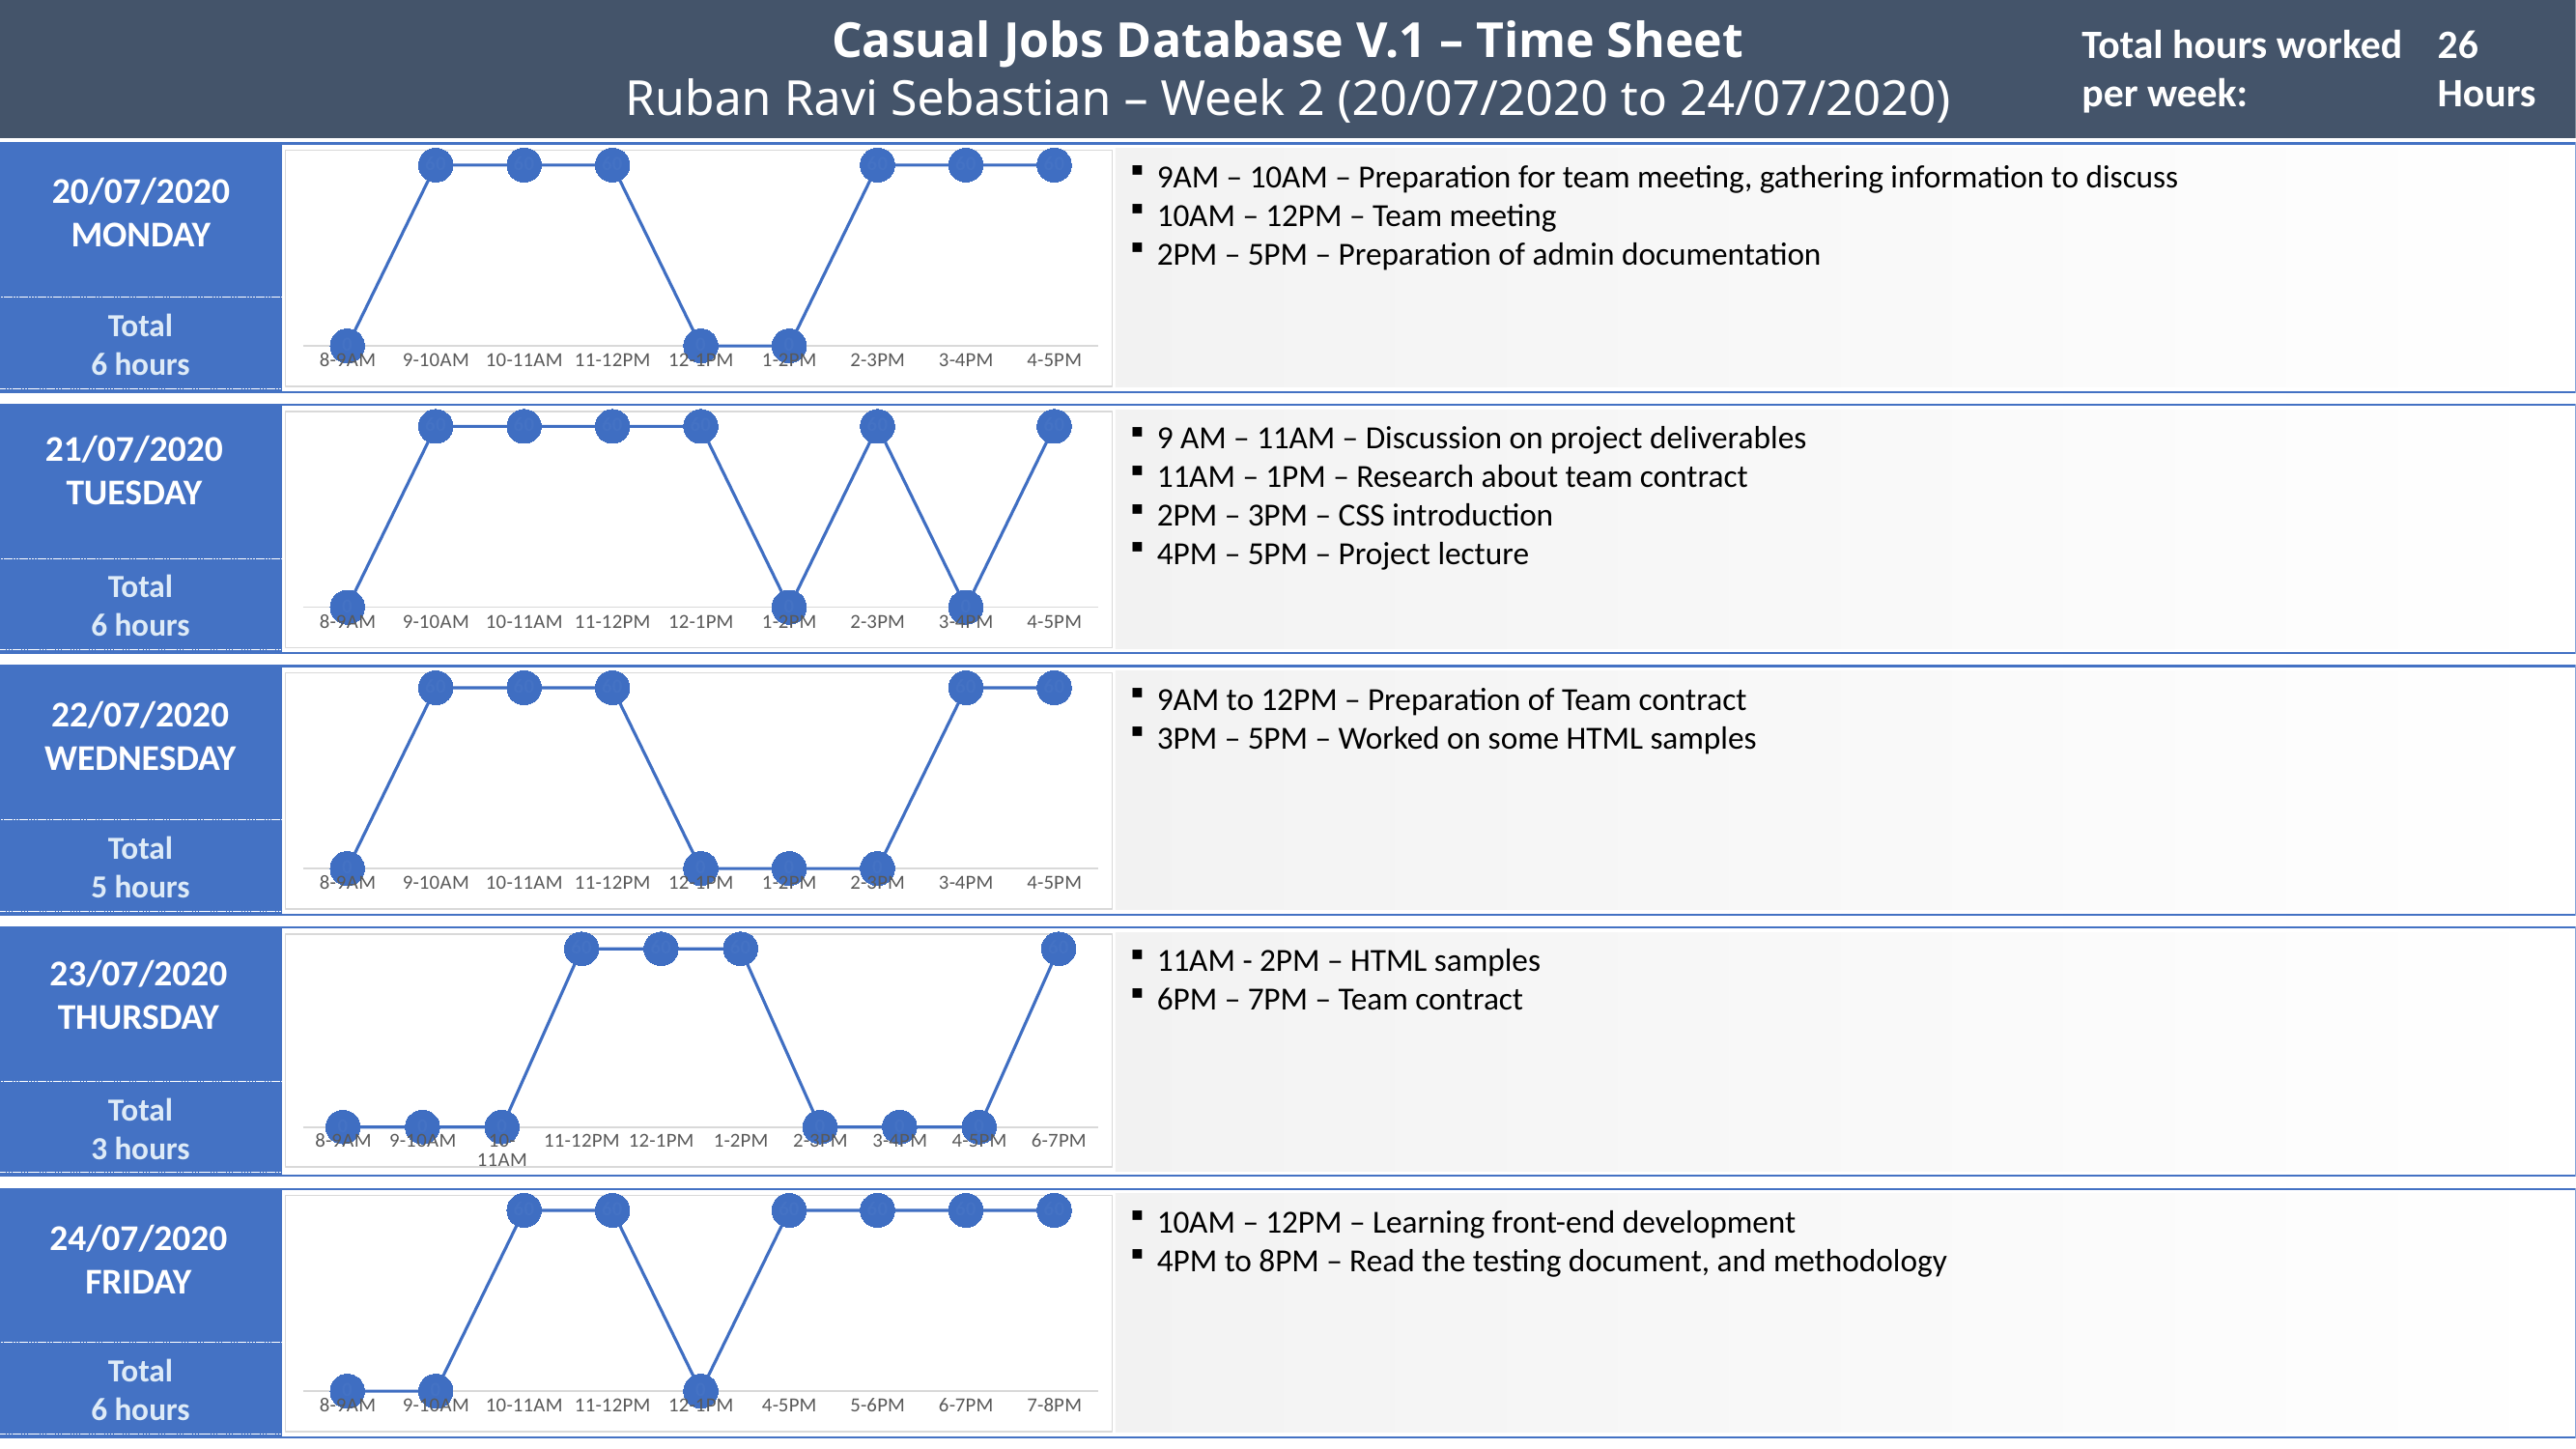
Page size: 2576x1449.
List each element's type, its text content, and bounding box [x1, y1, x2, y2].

text_box [0, 142, 2576, 393]
text_box Total hours worked per week: [2067, 11, 2420, 123]
text_box [0, 1188, 2576, 1438]
text_box 9AM – 10AM – Preparation for team meeting, gathering information to discuss 10AM – 12PM – Team meeting 2PM – 5PM – Preparation of admin documentation [1115, 148, 2562, 387]
chart [284, 931, 1114, 1172]
text_box Total 3 hours [0, 1081, 283, 1173]
text_box Total 6 hours [0, 1342, 283, 1435]
text_box Total 5 hours [0, 819, 283, 912]
text_box 24/07/2020 FRIDAY [35, 1207, 242, 1309]
text_box [0, 926, 2576, 1177]
chart [284, 148, 1114, 387]
text_box 10AM – 12PM – Learning front-end development 4PM to 8PM – Read the testing document, and methodology [1115, 1193, 2562, 1433]
text_box [0, 665, 2576, 916]
text_box 22/07/2020 WEDNESDAY [30, 683, 251, 784]
chart [284, 1193, 1114, 1433]
text_box 26 Hours [2422, 11, 2553, 123]
text_box 21/07/2020 TUESDAY [31, 417, 238, 520]
text_box 20/07/2020 MONDAY [38, 159, 244, 262]
text_box 9 AM – 11AM – Discussion on project deliverables 11AM – 1PM – Research about team contract 2PM – 3PM – CSS introduction 4PM – 5PM – Project lecture [1115, 410, 2562, 649]
text_box Casual Jobs Database V.1 – Time Sheet Ruban Ravi Sebastian – Week 2 (20/07/2020 to 24/07/2020) [0, 0, 2576, 138]
chart [284, 409, 1114, 649]
text_box Total 6 hours [0, 558, 283, 650]
text_box 11AM - 2PM – HTML samples 6PM – 7PM – Team contract [1115, 932, 2562, 1172]
text_box [0, 404, 2576, 654]
text_box 23/07/2020 THURSDAY [35, 942, 242, 1044]
text_box Total 6 hours [0, 297, 283, 389]
text_box 9AM to 12PM – Preparation of Team contract 3PM – 5PM – Worked on some HTML samples [1115, 670, 2562, 910]
chart [284, 670, 1114, 910]
